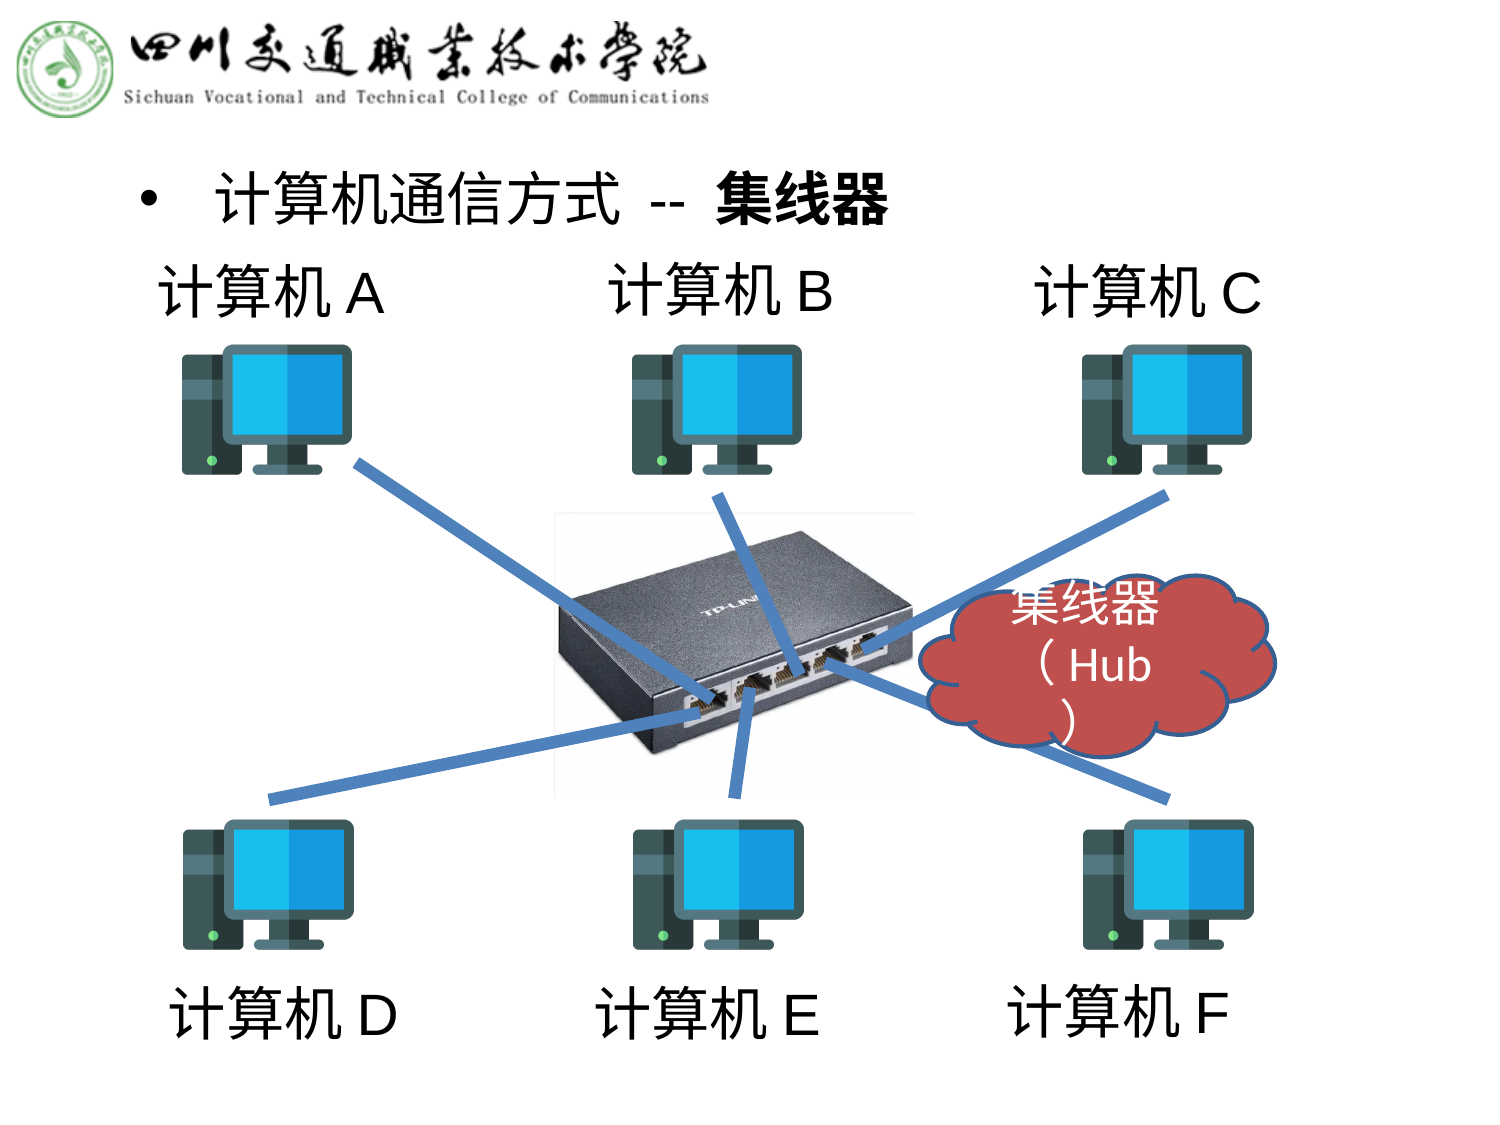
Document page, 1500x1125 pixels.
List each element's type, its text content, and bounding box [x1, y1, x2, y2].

picture [1081, 324, 1253, 495]
text_box 计算机F [990, 967, 1275, 1053]
picture [181, 324, 353, 495]
text_box 集线器（Hub） [1165, 573, 1278, 737]
text_box 计算机A [142, 247, 427, 333]
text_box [716, 494, 801, 676]
text_box 计算机通信方式 -- 集线器 [136, 125, 1184, 233]
picture [554, 512, 914, 970]
text_box 计算机B [592, 246, 877, 331]
text_box 计算机D [153, 969, 438, 1055]
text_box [824, 662, 1169, 801]
text_box 计算机E [578, 969, 863, 1055]
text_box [355, 462, 713, 701]
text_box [862, 494, 1168, 651]
picture [1083, 799, 1254, 970]
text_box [268, 712, 701, 801]
text_box 计算机C [1017, 247, 1302, 333]
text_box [734, 687, 751, 799]
picture [12, 21, 715, 118]
picture [183, 799, 354, 970]
picture [631, 324, 803, 495]
